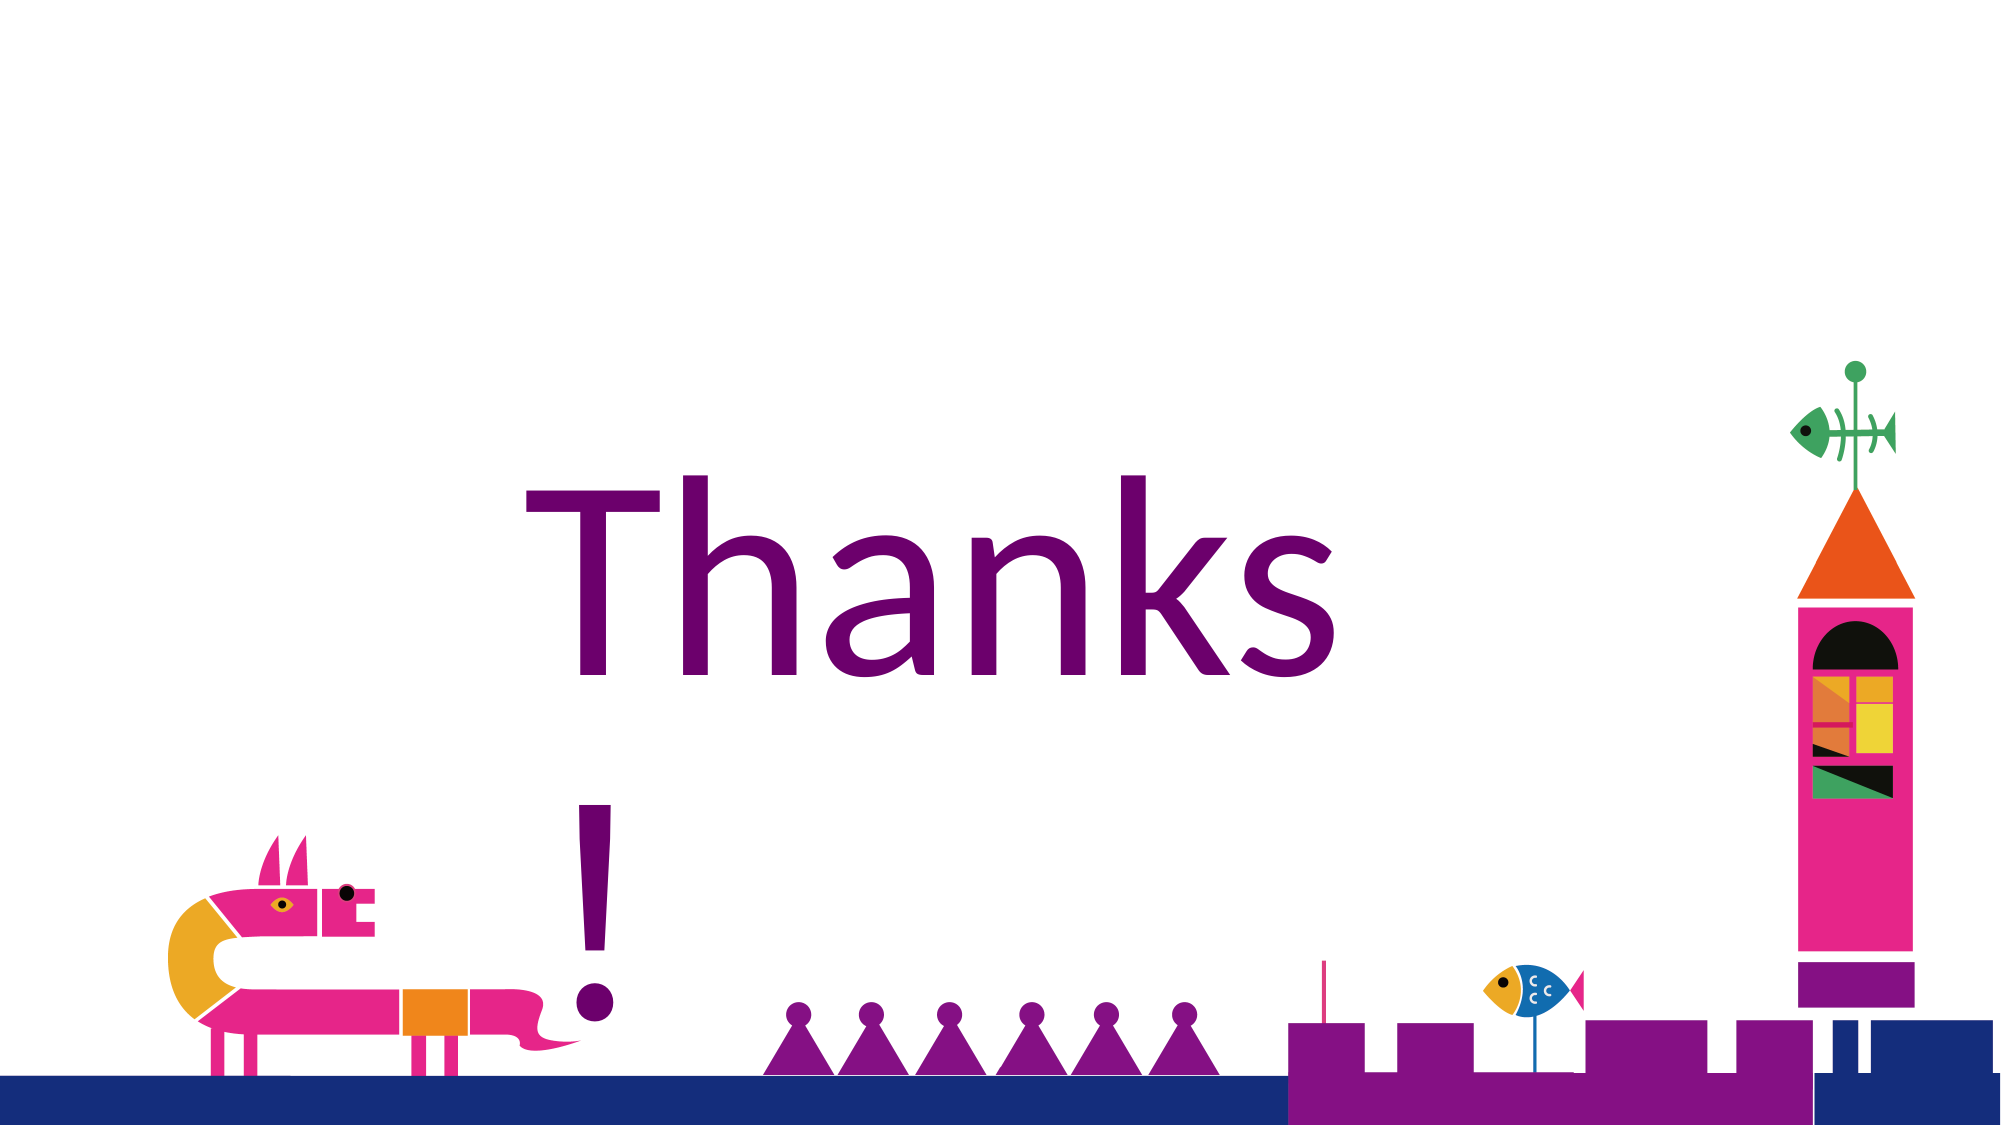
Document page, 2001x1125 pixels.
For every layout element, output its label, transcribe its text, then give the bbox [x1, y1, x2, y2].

text_box Thanks！ [509, 380, 1491, 1086]
picture [0, 0, 2001, 1125]
